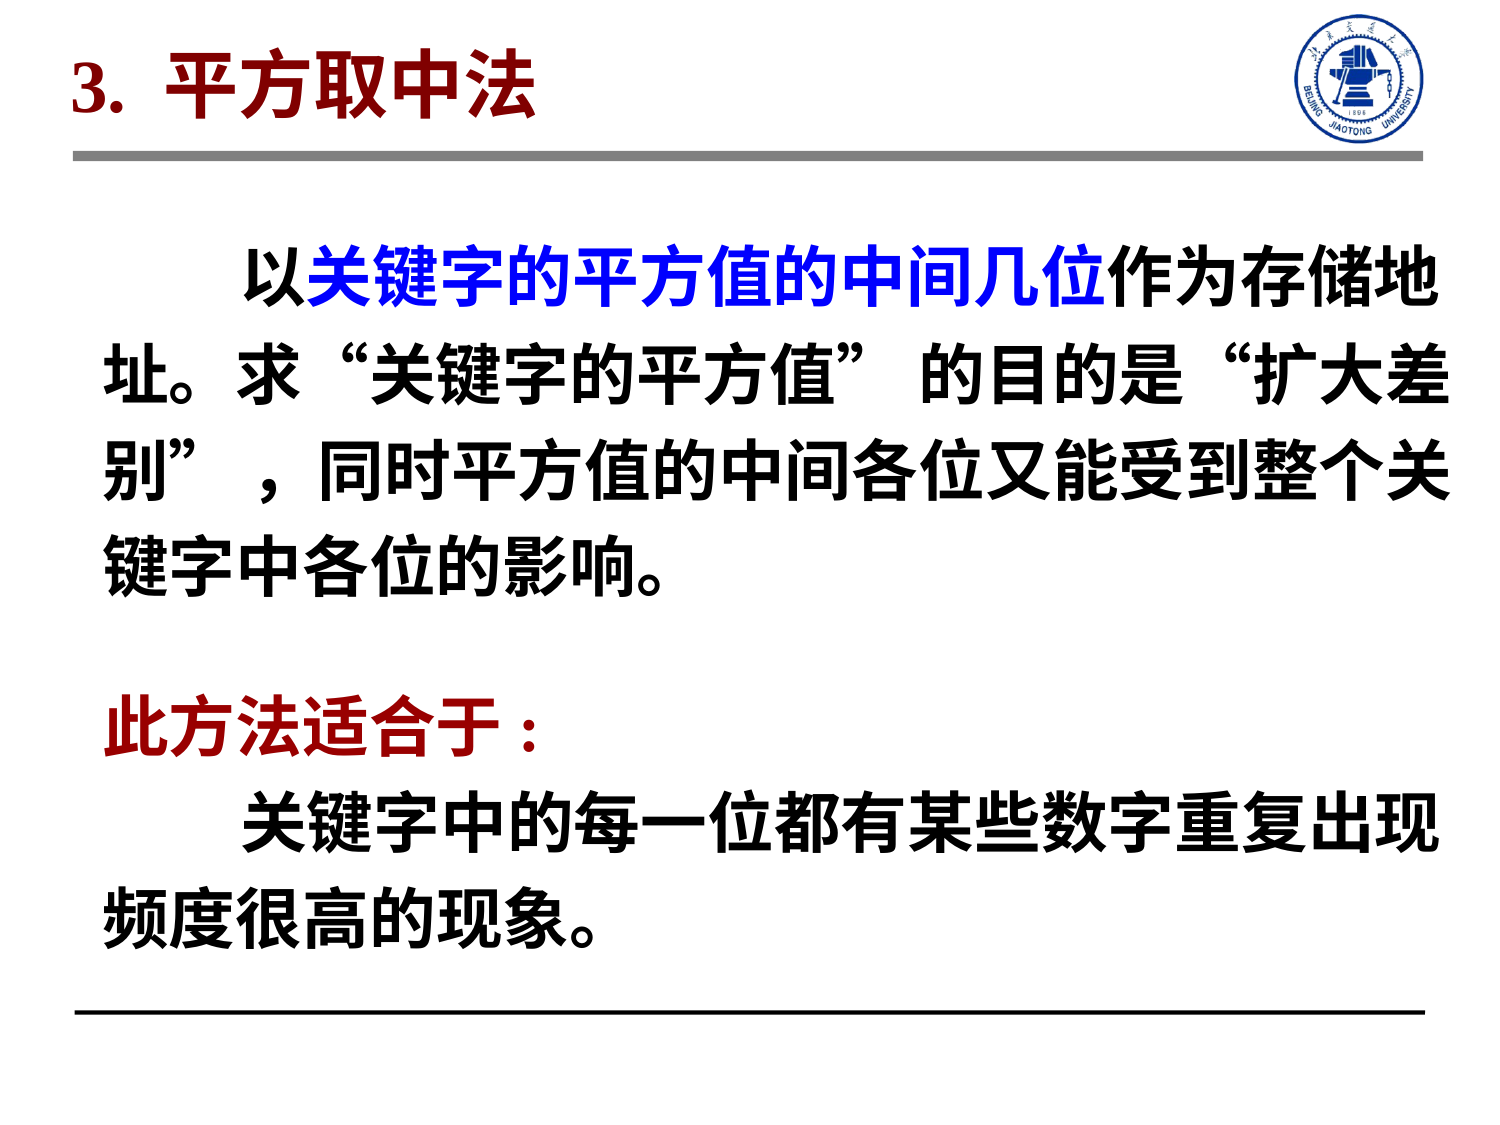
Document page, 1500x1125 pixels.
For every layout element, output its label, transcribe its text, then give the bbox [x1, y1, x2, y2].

picture [1294, 14, 1424, 144]
text_box 以关键字的平方值的中间几位作为存储地址。求“关键字的平方值” 的目的是“扩大差别” ，同时平方值的中间各位又能受到整个关键字中各位的影响。 [87, 201, 1500, 612]
text_box 此方法适合于: 关键字中的每一位都有某些数字重复出现频度很高的现象。 [87, 661, 1463, 964]
text_box 3. 平方取中法 [55, 30, 683, 136]
